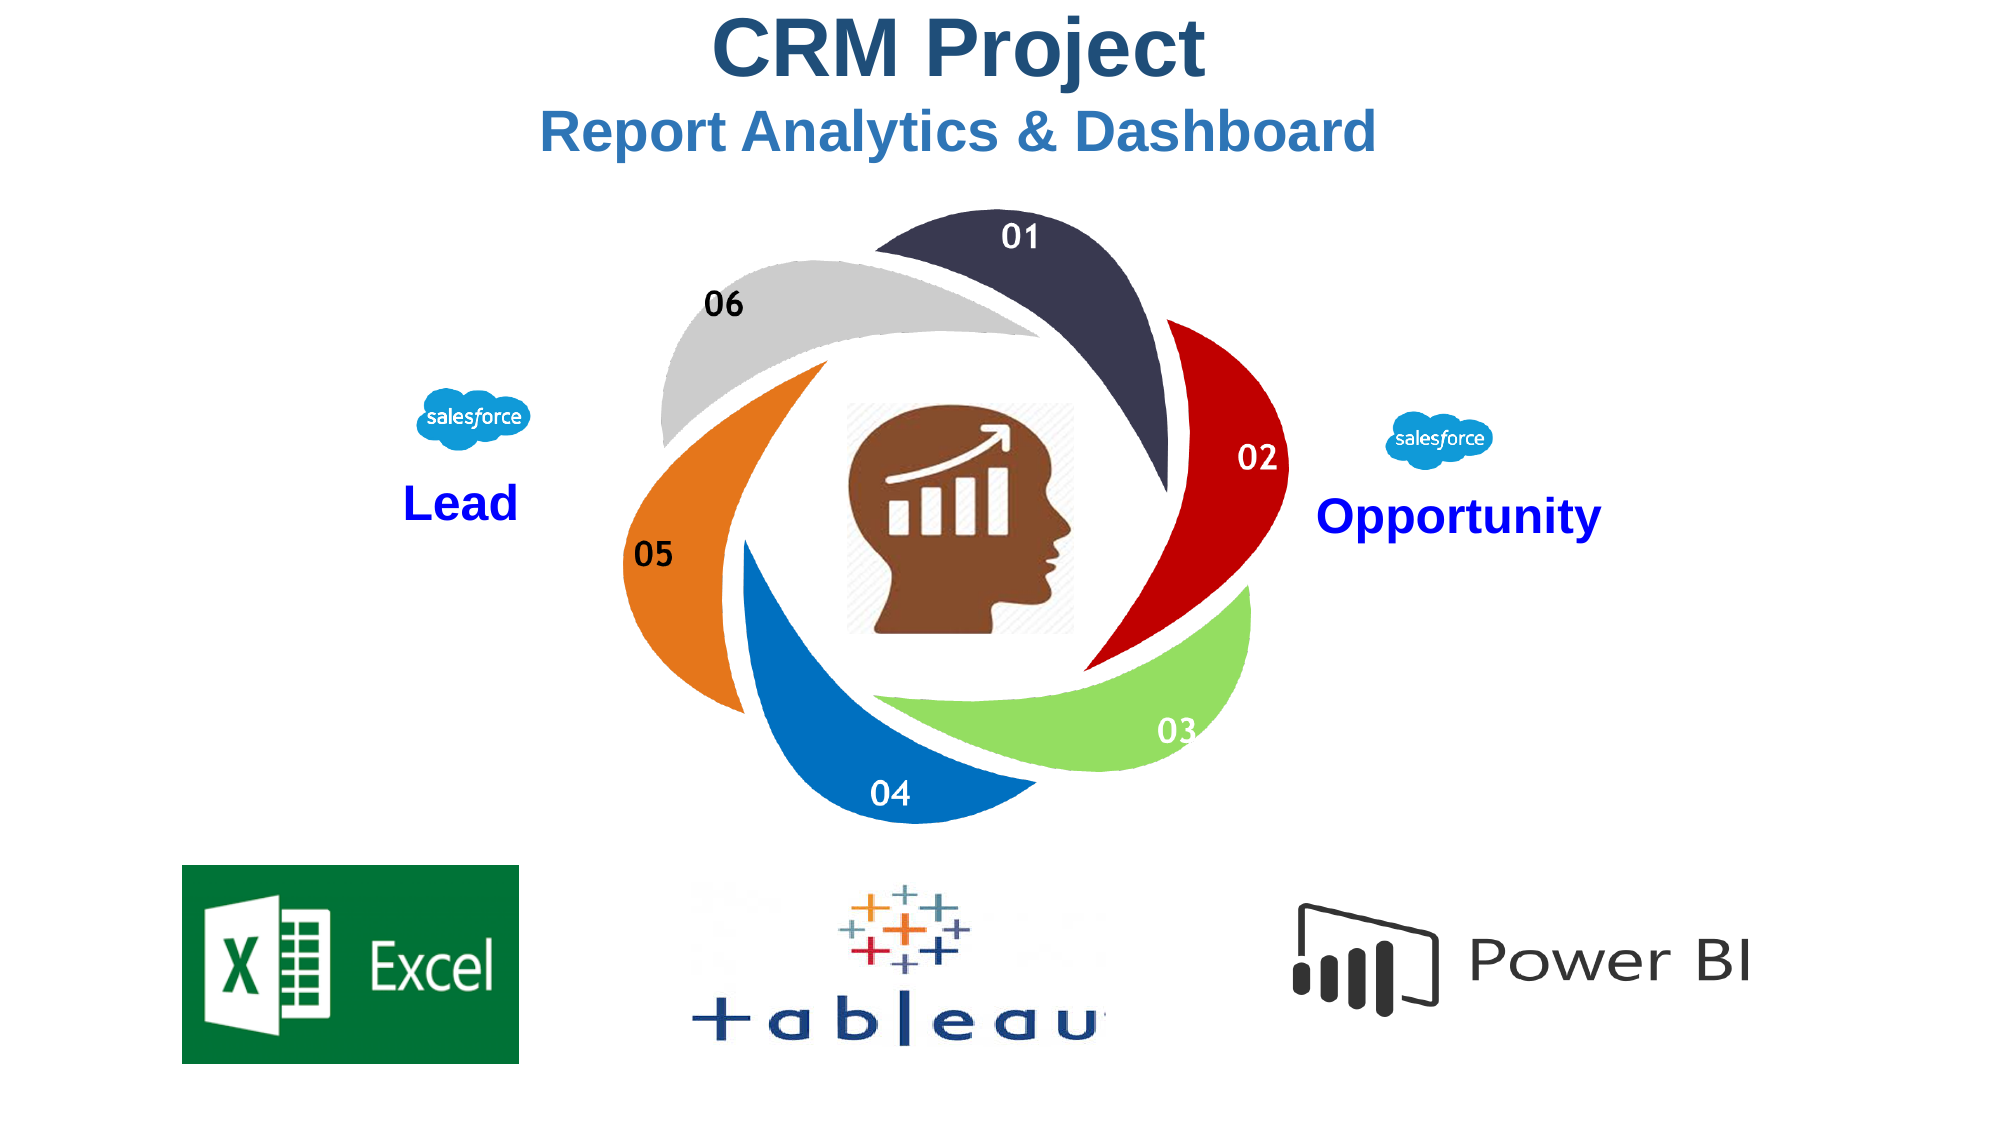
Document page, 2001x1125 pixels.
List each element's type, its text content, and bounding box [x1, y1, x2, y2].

text_box Lead [373, 462, 583, 538]
picture [182, 865, 519, 1064]
text_box Opportunity [1301, 476, 1618, 551]
picture [1358, 390, 1514, 494]
picture [1264, 860, 1778, 1059]
picture [612, 203, 1299, 834]
picture [387, 365, 553, 476]
text_box CRM Project Report Analytics & Dashboard [524, 0, 1395, 241]
picture [691, 882, 1106, 1047]
